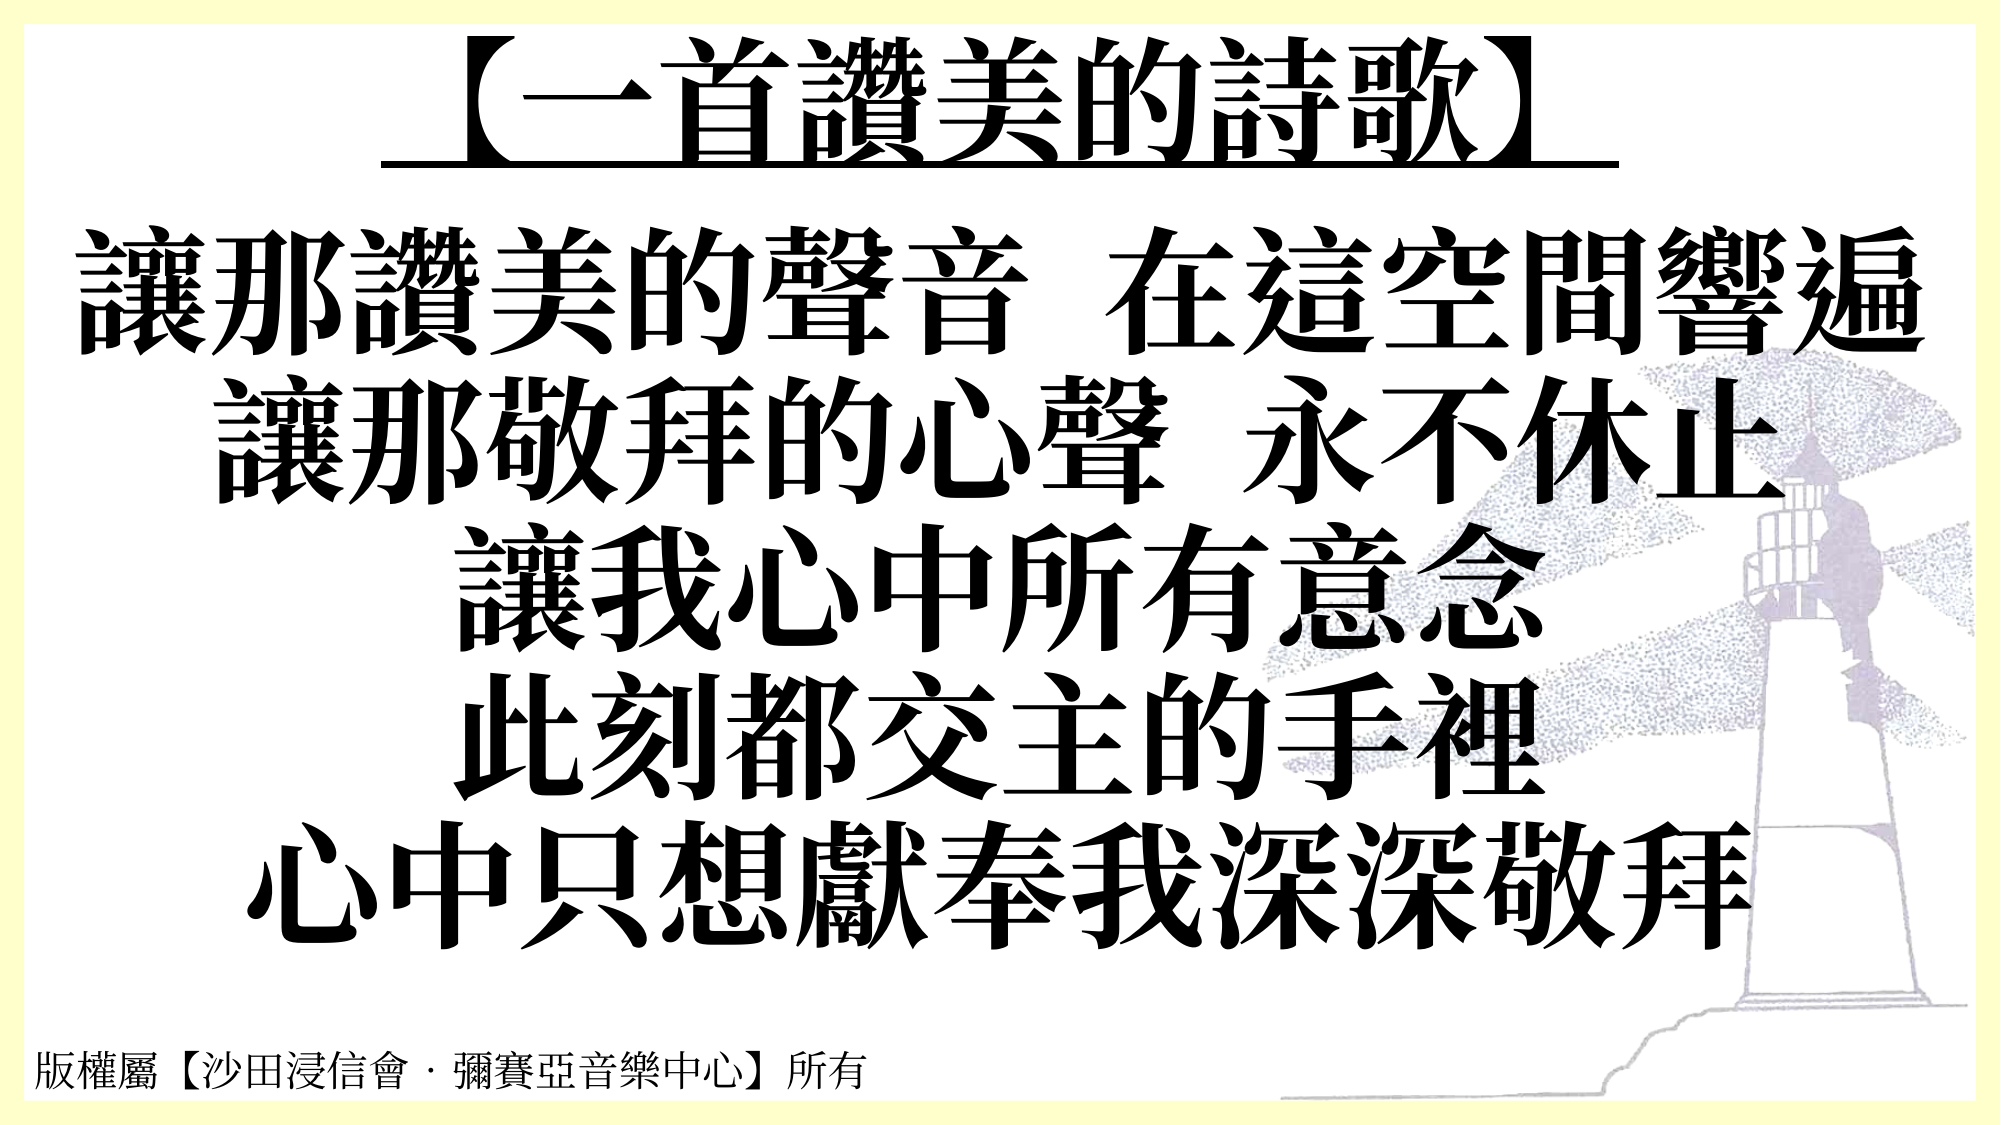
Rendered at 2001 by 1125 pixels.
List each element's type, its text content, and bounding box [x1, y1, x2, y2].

title 【一首讚美的詩歌】 [19, 0, 1981, 217]
list 版權屬【沙田浸信會‧彌賽亞音樂中心】所有 [19, 1042, 1000, 1103]
list 讓那讚美的聲音 在這空間響遍 讓那敬拜的心聲 永不休止 讓我心中所有意念 此刻都交主的手裡 心中只想獻奉我深深敬拜 [19, 217, 1981, 1125]
